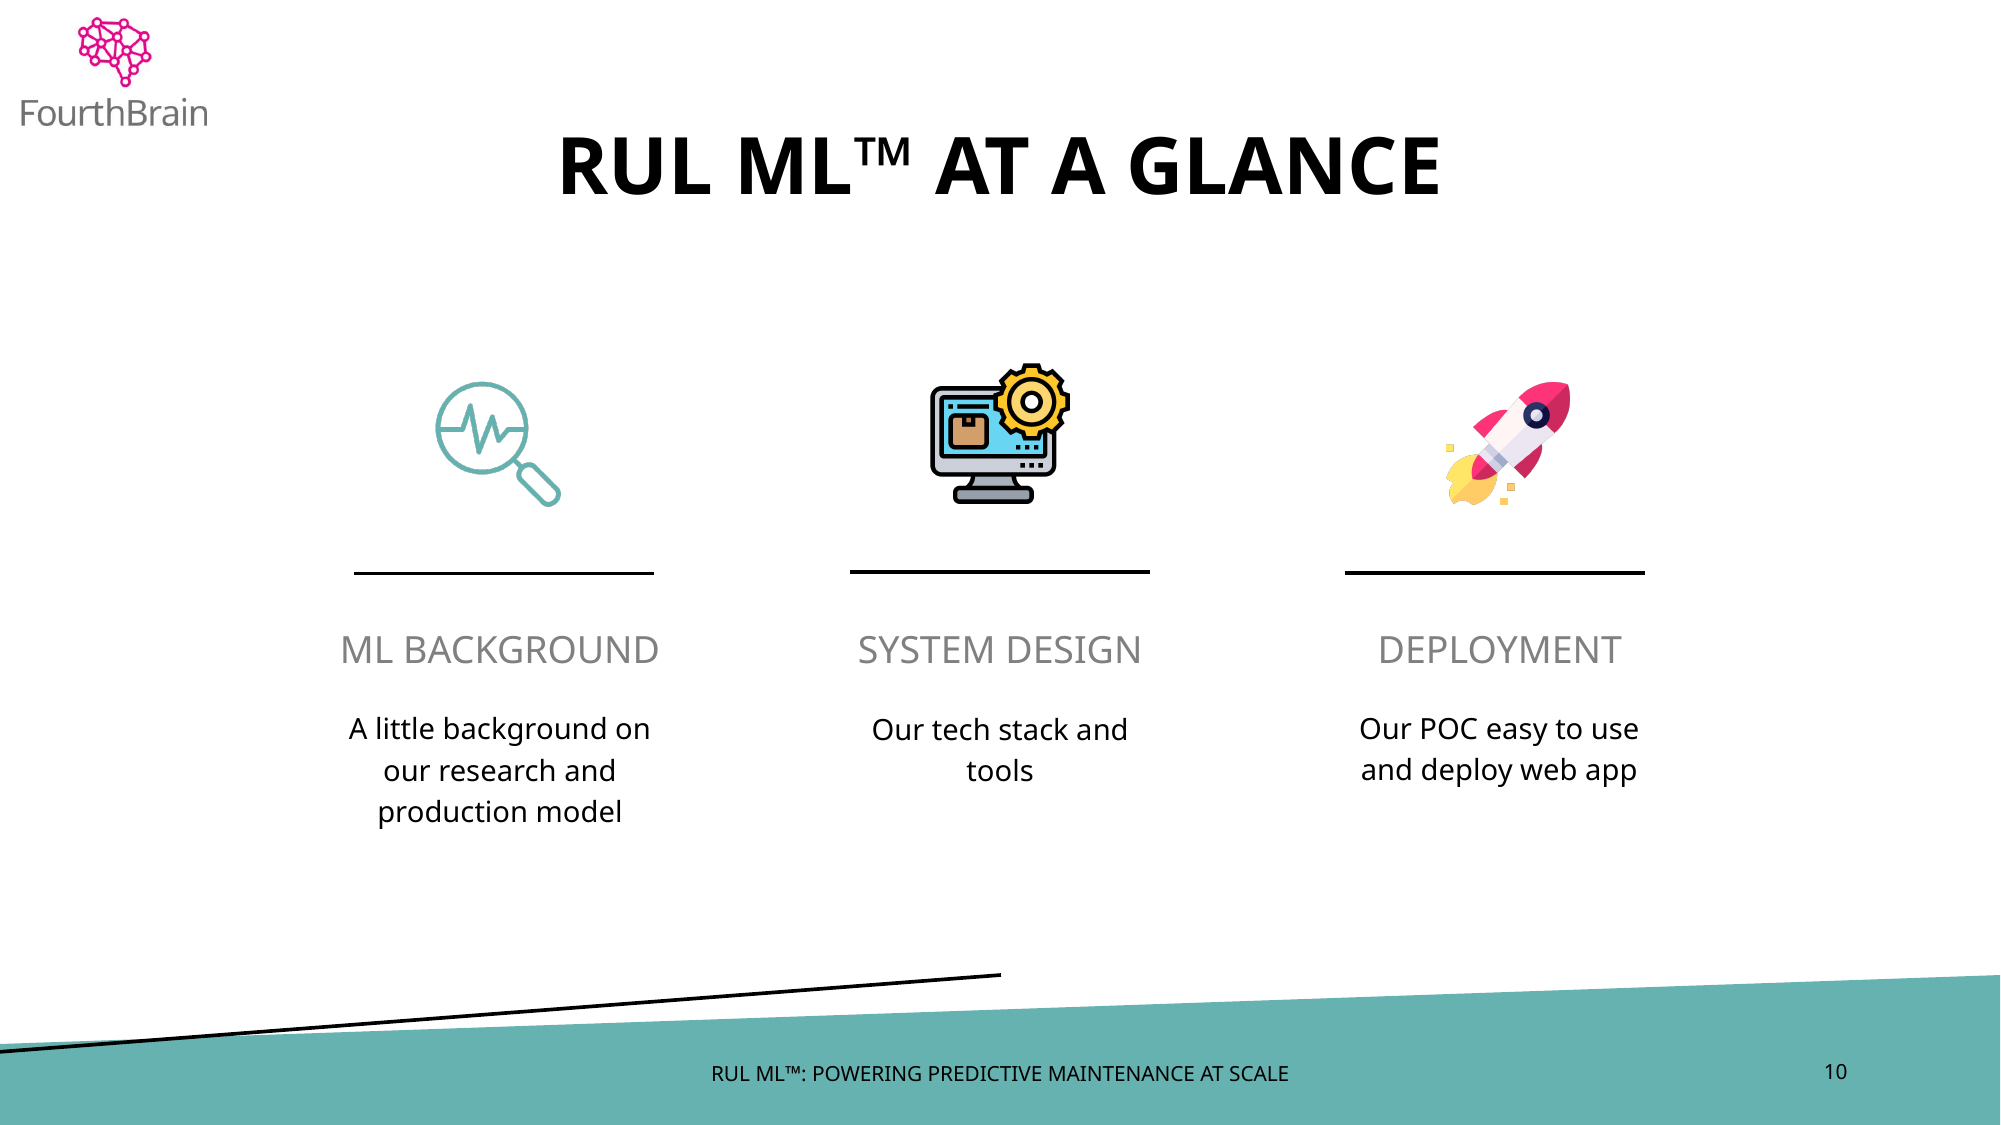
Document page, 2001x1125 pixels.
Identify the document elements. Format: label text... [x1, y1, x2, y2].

list A little background on our research and production model [327, 696, 673, 892]
list DEPLOYMENT [1337, 623, 1663, 683]
footer RUL ML™: POWERING PREDICTIVE MAINTENANCE AT SCALE [662, 1042, 1338, 1103]
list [423, 368, 574, 519]
title RUL ML™ AT A GLANCE [137, 59, 1863, 278]
slide_number 10 [1412, 1042, 1863, 1103]
list Our tech stack and tools [827, 696, 1173, 892]
picture [8, 8, 214, 138]
picture [928, 361, 1072, 506]
list ML BACKGROUND [316, 623, 684, 683]
list SYSTEM DESIGN [837, 623, 1163, 683]
list Our POC easy to use and deploy web app [1326, 695, 1672, 891]
picture [1446, 382, 1570, 506]
